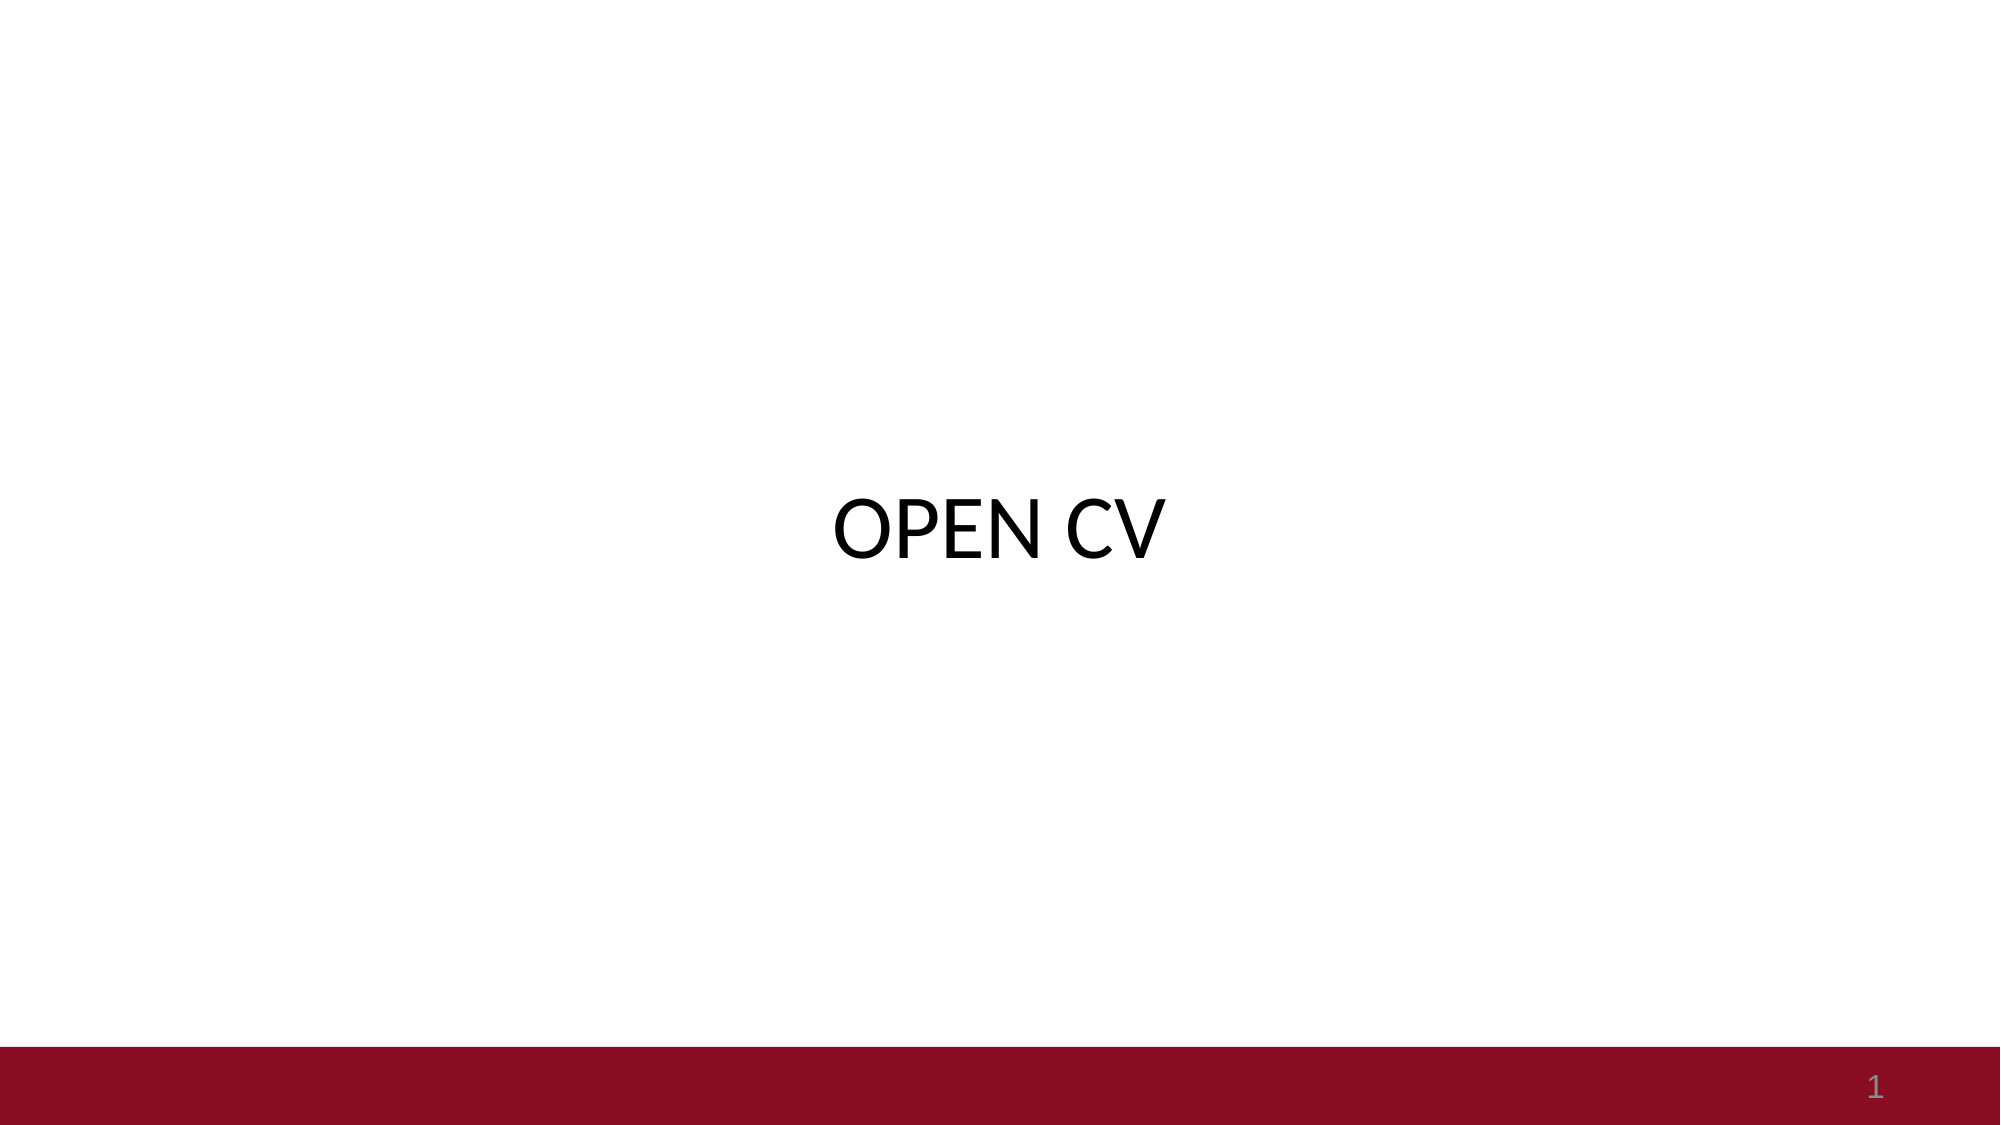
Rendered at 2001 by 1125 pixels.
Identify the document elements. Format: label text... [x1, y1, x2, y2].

title OPEN CV [324, 45, 1675, 1000]
slide_number 1 [1433, 1057, 1900, 1118]
